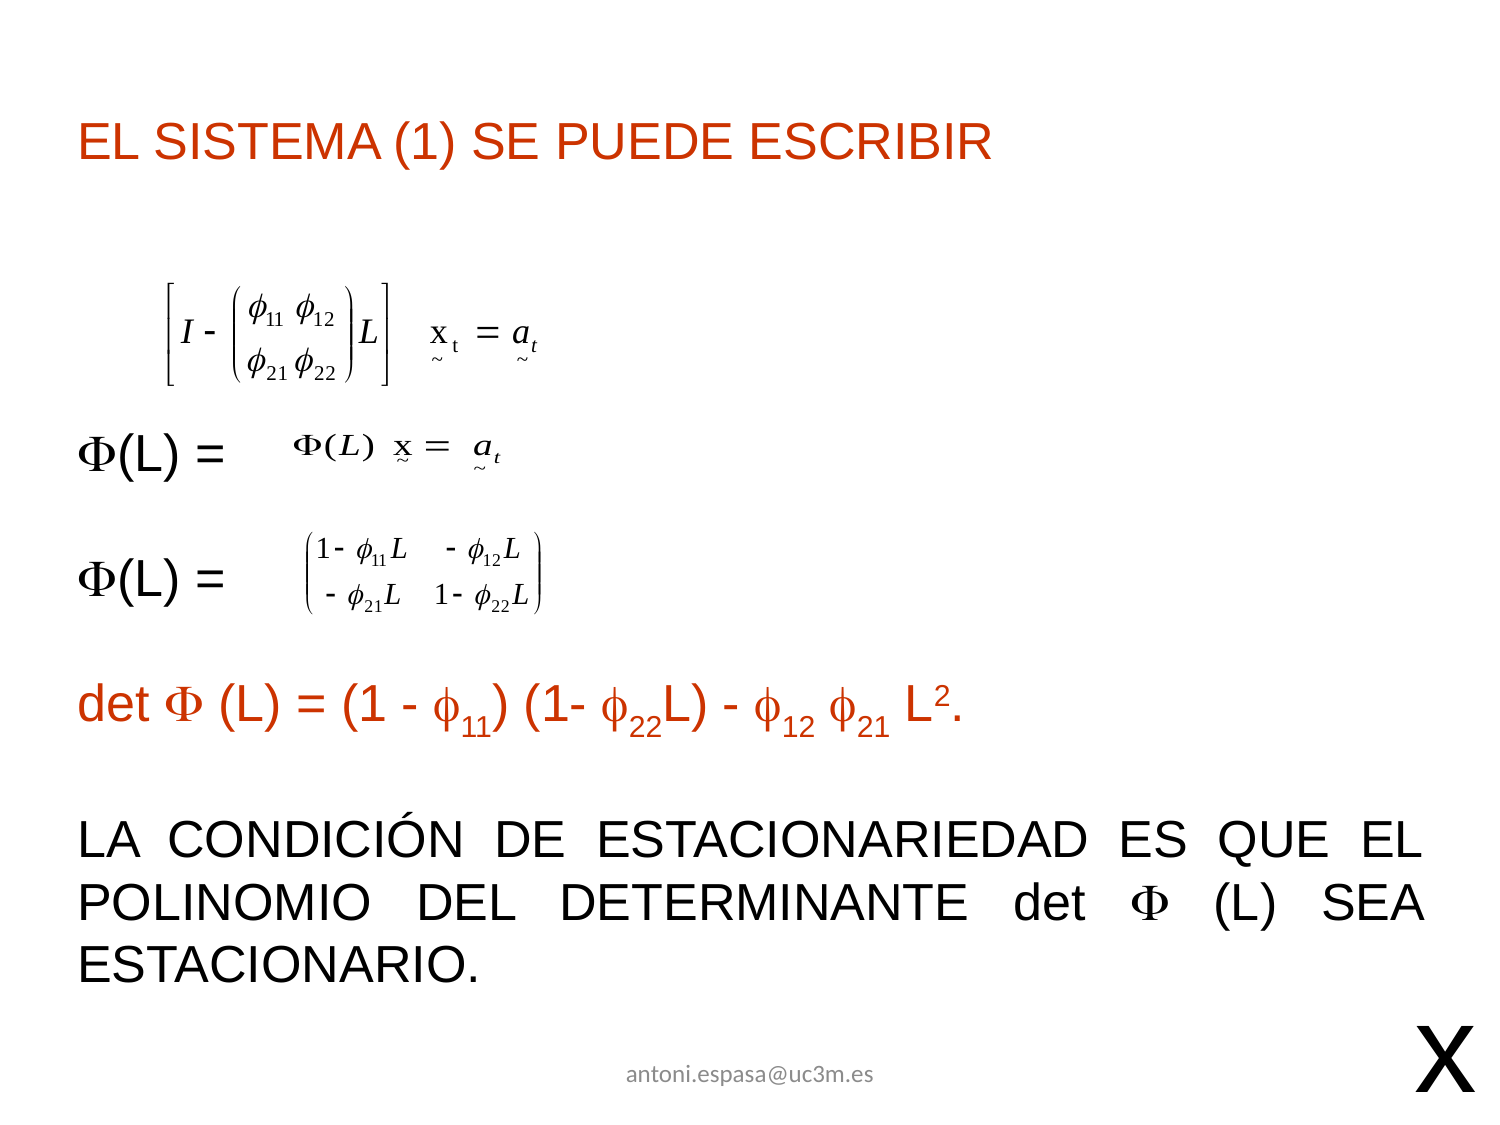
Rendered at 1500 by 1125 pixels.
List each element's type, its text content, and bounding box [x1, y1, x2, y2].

footer antoni.espasa@uc3m.es [512, 1042, 988, 1103]
text_box EL SISTEMA (1) SE PUEDE ESCRIBIR (L) = (L) = det  (L) = (1 - 11) (1- 22L) - 12 21 L2. LA CONDICIÓN DE ESTACIONARIEDAD ES QUE EL POLINOMIO DEL DETERMINANTE det  (L) SEA ESTACIONARIO. [62, 99, 1438, 1001]
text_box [299, 524, 551, 623]
text_box x [1399, 959, 1500, 1125]
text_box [149, 274, 551, 395]
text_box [287, 424, 513, 508]
